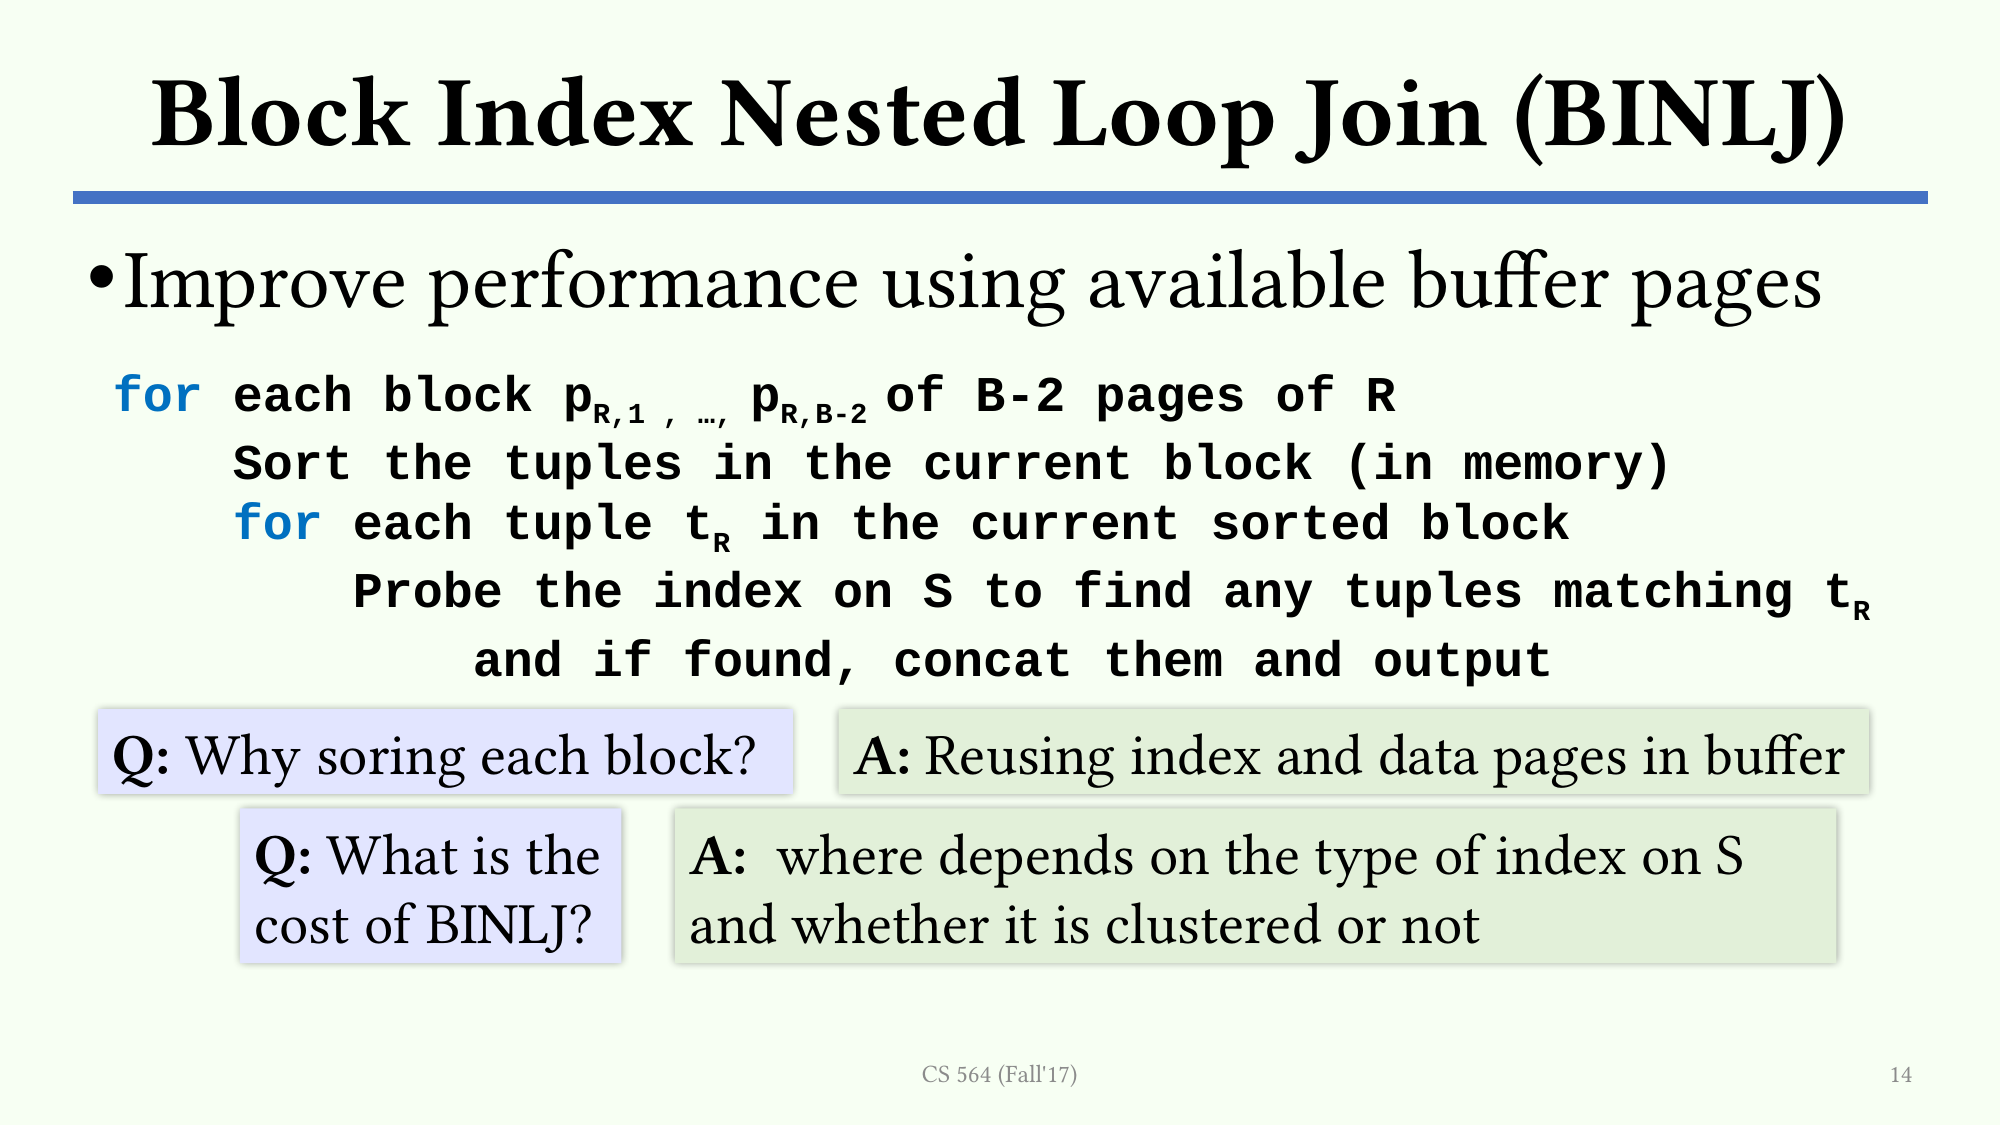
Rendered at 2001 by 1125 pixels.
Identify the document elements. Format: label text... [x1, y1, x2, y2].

text_box Q: What is the cost of BINLJ? [239, 808, 622, 964]
list Improve performance using available buffer pages [72, 227, 1928, 1043]
footer CS 564 (Fall'17) [662, 1042, 1338, 1103]
text_box for each block pR,1 , …, pR,B-2 of B-2 pages of R Sort the tuples in the current block (in memory) for each tuple tR in the current sorted block Probe the index on S to find any tuples matching tR and if found, concat them and output [98, 353, 1902, 694]
text_box Q: Why soring each block? [98, 709, 793, 794]
title Block Index Nested Loop Join (BINLJ) [72, 35, 1928, 191]
slide_number 14 [1412, 1042, 1928, 1103]
text_box A: Reusing index and data pages in buffer [838, 709, 1869, 794]
